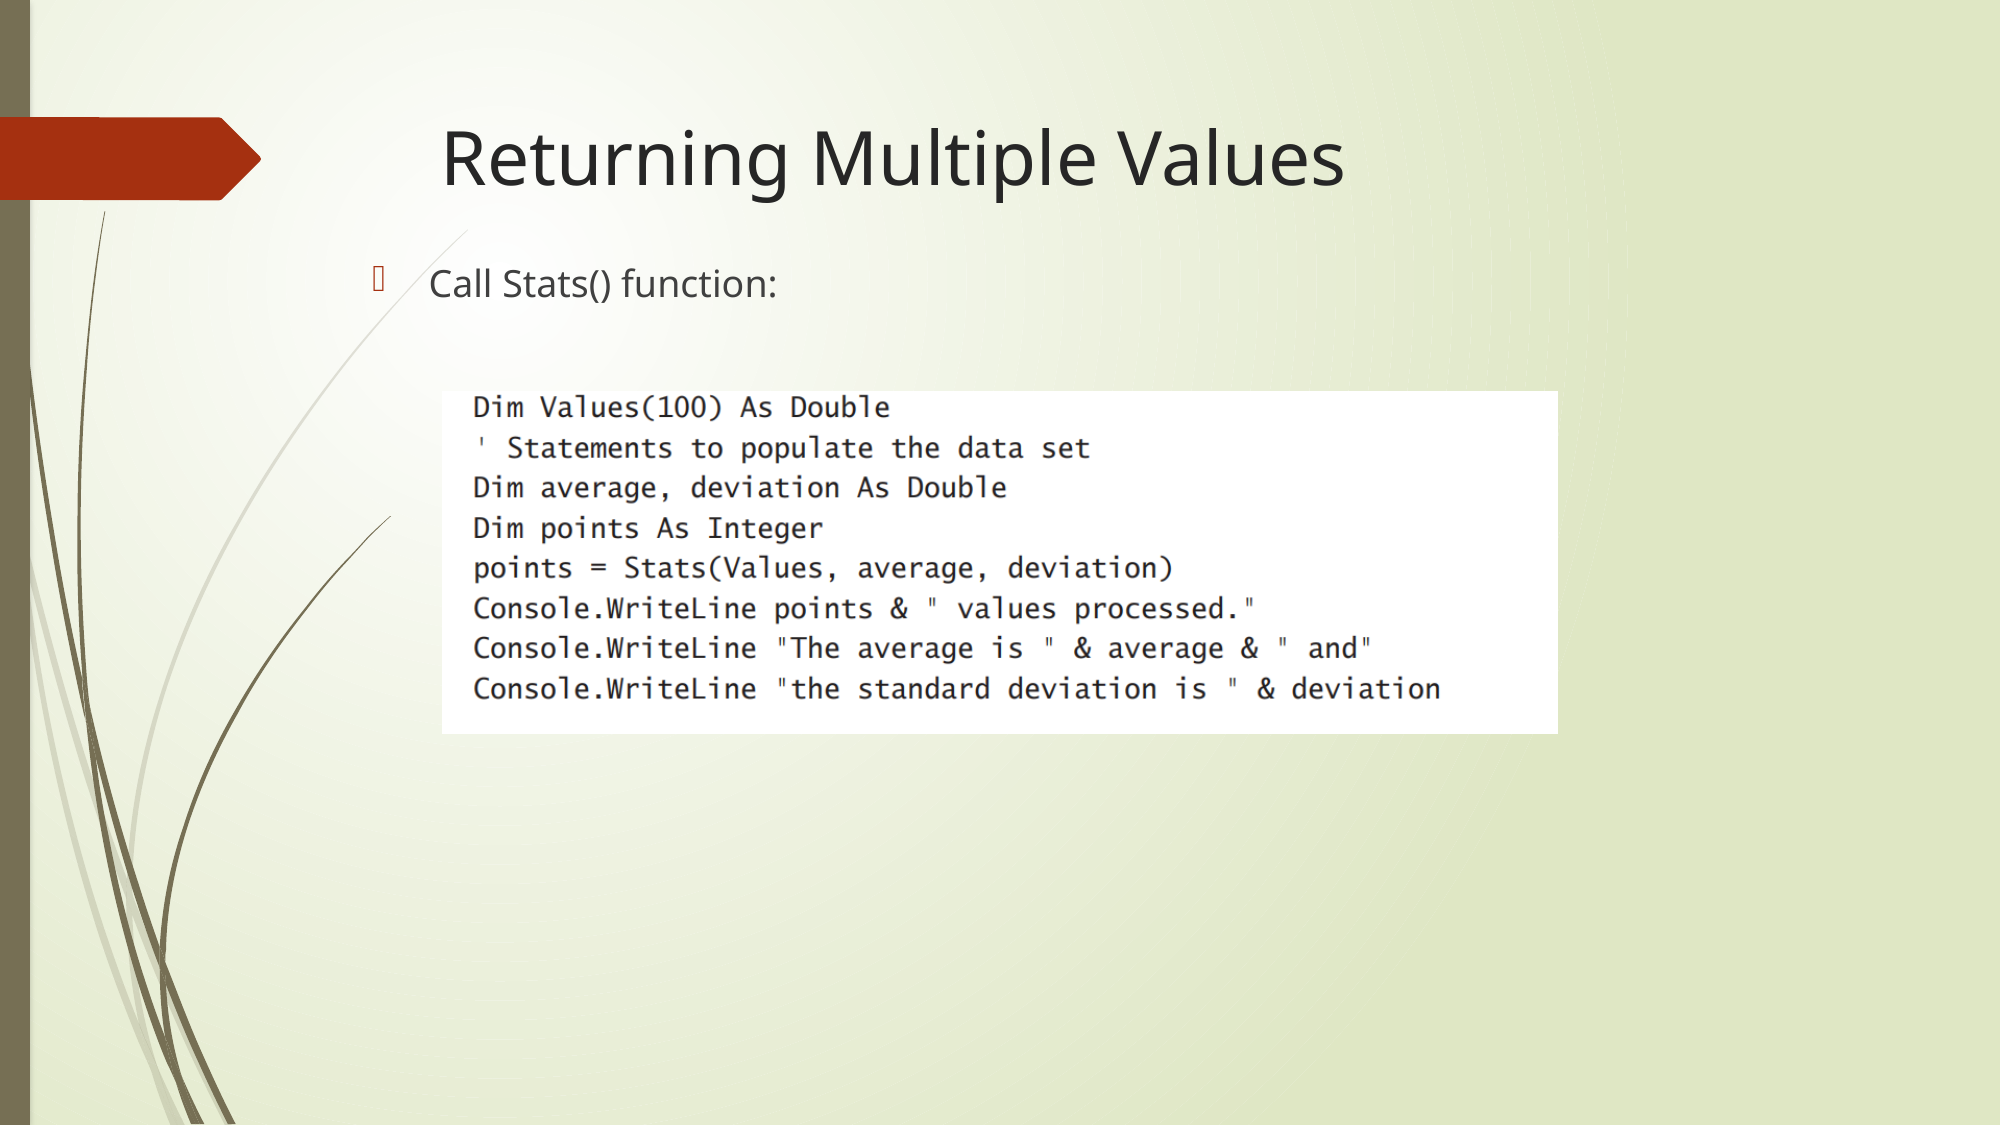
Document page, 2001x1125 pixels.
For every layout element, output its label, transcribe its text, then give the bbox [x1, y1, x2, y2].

list Call Stats() function: [357, 252, 1820, 873]
picture [442, 390, 1558, 735]
title Returning Multiple Values [425, 102, 1888, 313]
